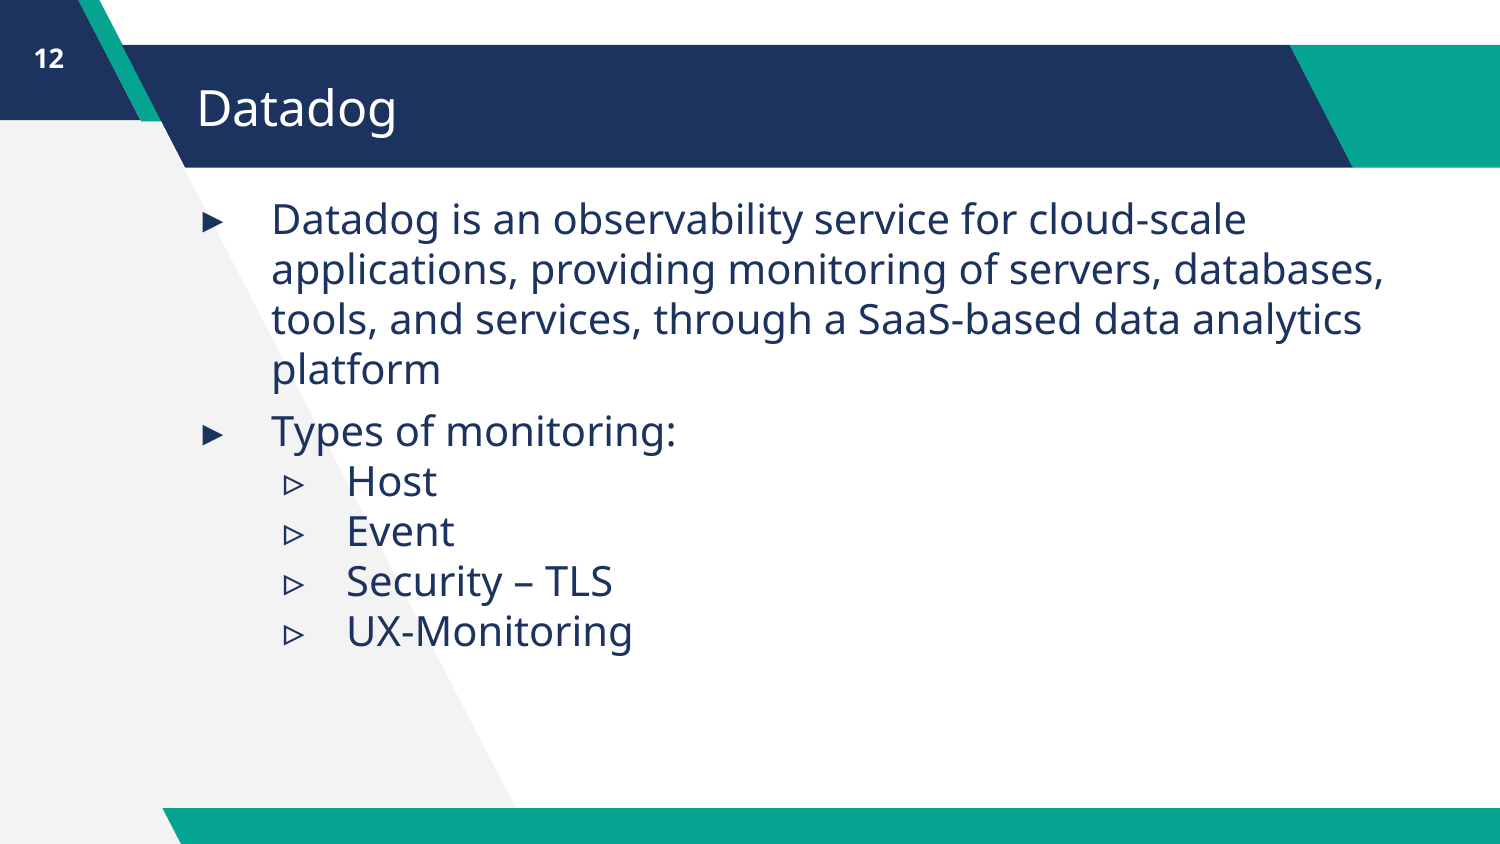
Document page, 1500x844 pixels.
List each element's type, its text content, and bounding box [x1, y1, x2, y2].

list Datadog is an observability service for cloud-scale applications, providing monitoring of servers, databases, tools, and services, through a SaaS-based data analytics platform Types of monitoring: Host Event Security – TLS UX-Monitoring [181, 177, 1500, 834]
slide_number 12 [0, 0, 98, 121]
title Datadog [181, 45, 1285, 169]
